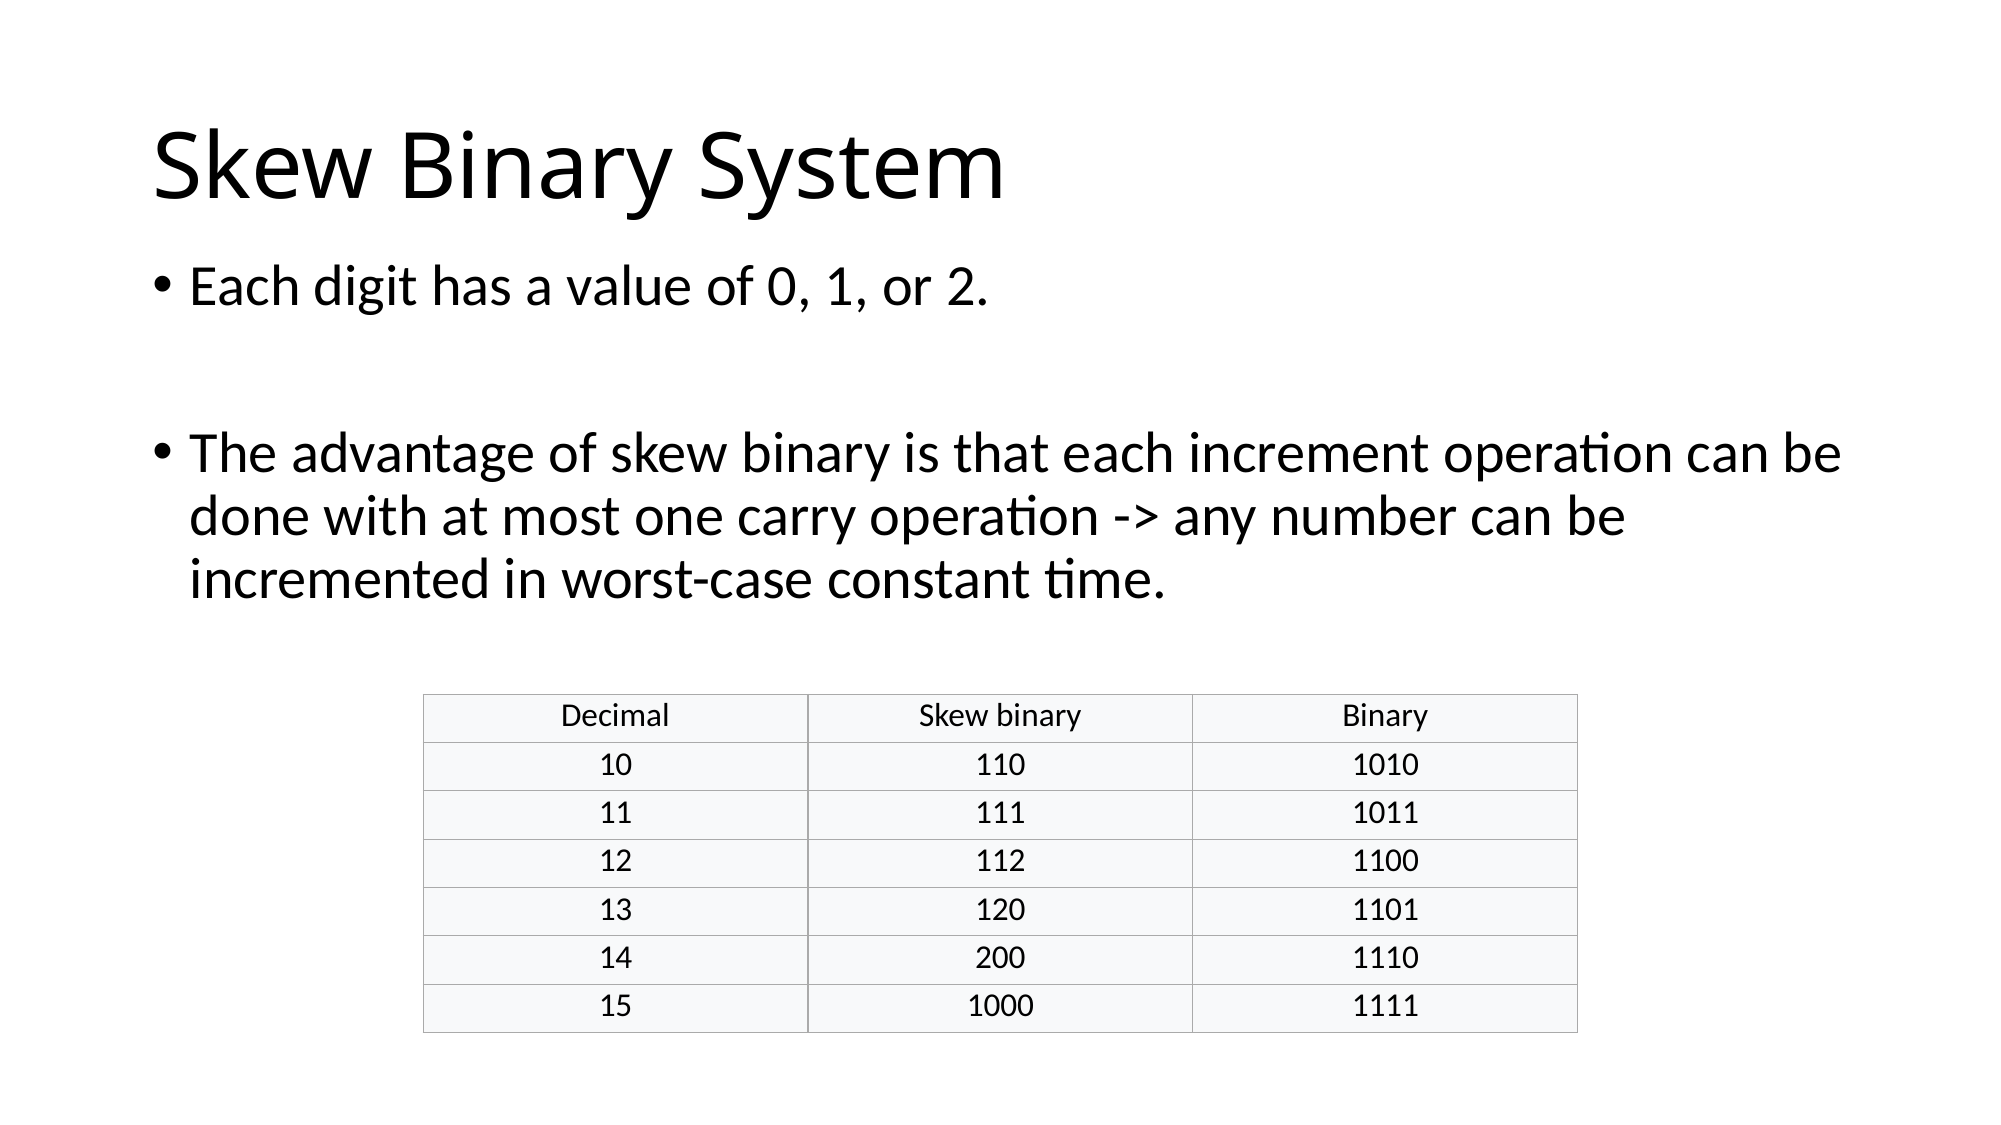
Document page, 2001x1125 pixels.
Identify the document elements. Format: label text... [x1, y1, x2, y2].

table_cell 200 [809, 936, 1192, 984]
table_cell 111 [809, 791, 1192, 839]
table_cell 14 [424, 936, 807, 984]
table_cell 1101 [1193, 888, 1577, 935]
table_cell 12 [424, 840, 807, 887]
list Each digit has a value of 0, 1, or 2. The advantage of skew binary is that each increment operation can be done with at most one carry operation -> any number can be incremented in worst-case constant time. [137, 247, 1918, 681]
table_cell 120 [809, 888, 1192, 935]
table_cell 1011 [1193, 791, 1577, 839]
table_cell 112 [809, 840, 1192, 887]
table_cell 13 [424, 888, 807, 935]
table_cell 1111 [1193, 985, 1577, 1032]
table_cell 15 [424, 985, 807, 1032]
table_cell 10 [424, 743, 807, 790]
table_header Binary [1193, 695, 1577, 742]
table_cell 110 [809, 743, 1192, 790]
table_cell 1110 [1193, 936, 1577, 984]
table_header Skew binary [809, 695, 1192, 742]
table_cell 1000 [809, 985, 1192, 1032]
table_cell 1010 [1193, 743, 1577, 790]
table_header Decimal [424, 695, 807, 742]
table_cell 11 [424, 791, 807, 839]
table_cell 1100 [1193, 840, 1577, 887]
title Skew Binary System [137, 59, 1863, 247]
